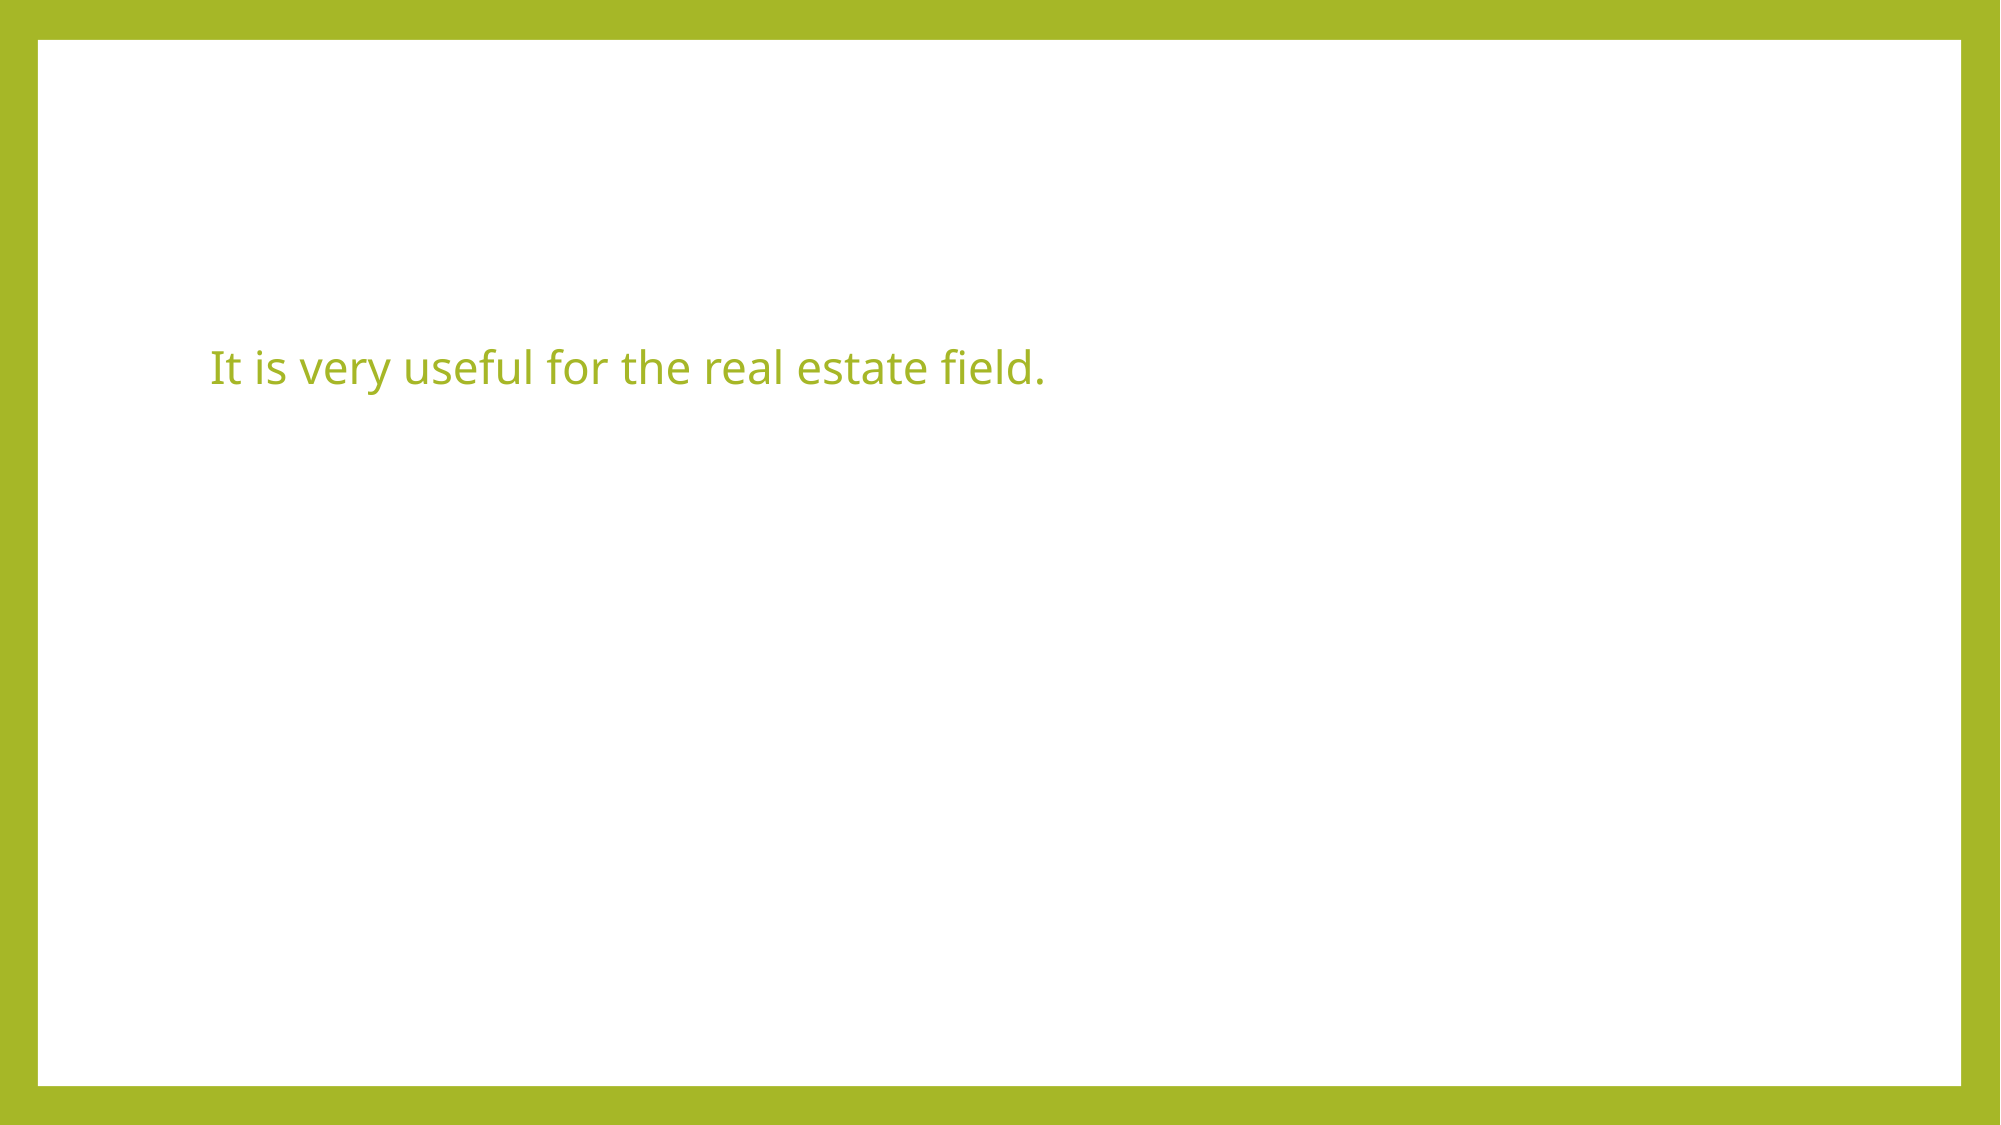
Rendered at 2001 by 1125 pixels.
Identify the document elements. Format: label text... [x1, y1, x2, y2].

list It is very useful for the real estate field. [187, 337, 1808, 1000]
